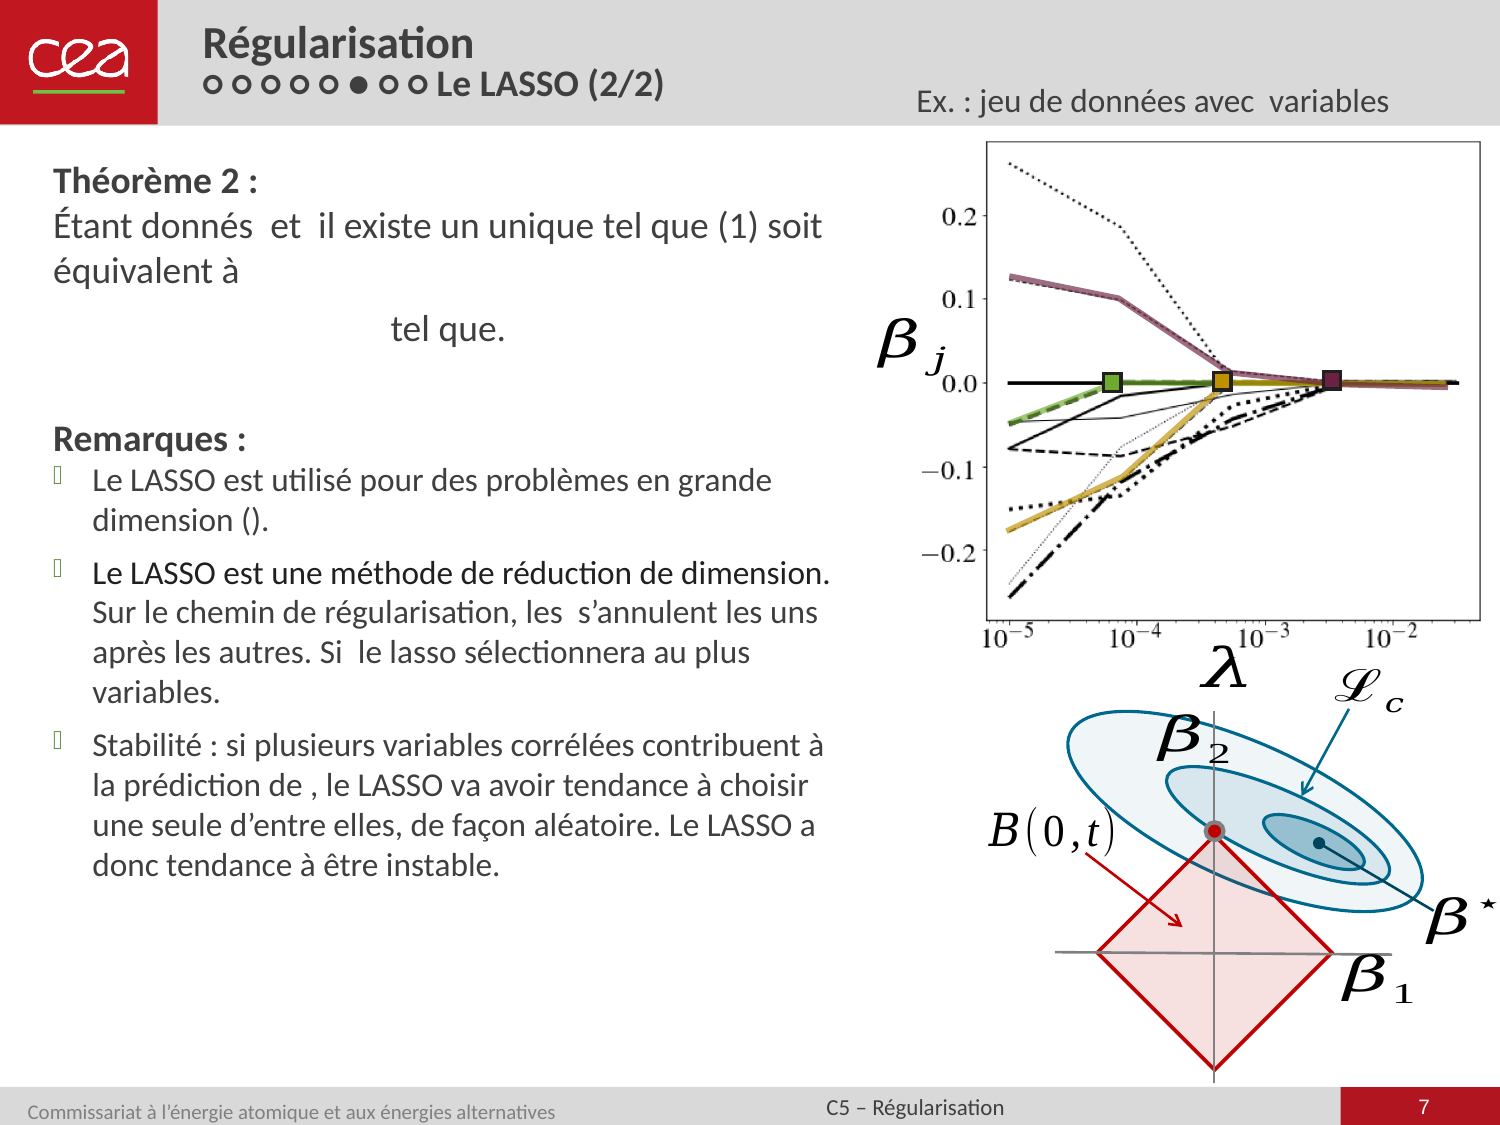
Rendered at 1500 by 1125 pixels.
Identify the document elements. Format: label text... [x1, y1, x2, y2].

text_box [1098, 955, 1213, 1070]
text_box [1097, 881, 1213, 951]
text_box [1215, 742, 1437, 881]
text_box [1215, 955, 1330, 1071]
slide_number 7 [1372, 1093, 1476, 1119]
text_box [1215, 881, 1333, 952]
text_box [1318, 843, 1434, 911]
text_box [1053, 742, 1213, 881]
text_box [1301, 708, 1350, 797]
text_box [1085, 852, 1183, 928]
title Régularisation ○ ○ ○ ○ ○ ● ○ ○ Le LASSO (2/2) [181, 14, 1460, 112]
picture [918, 138, 1493, 658]
picture [27, 36, 129, 94]
